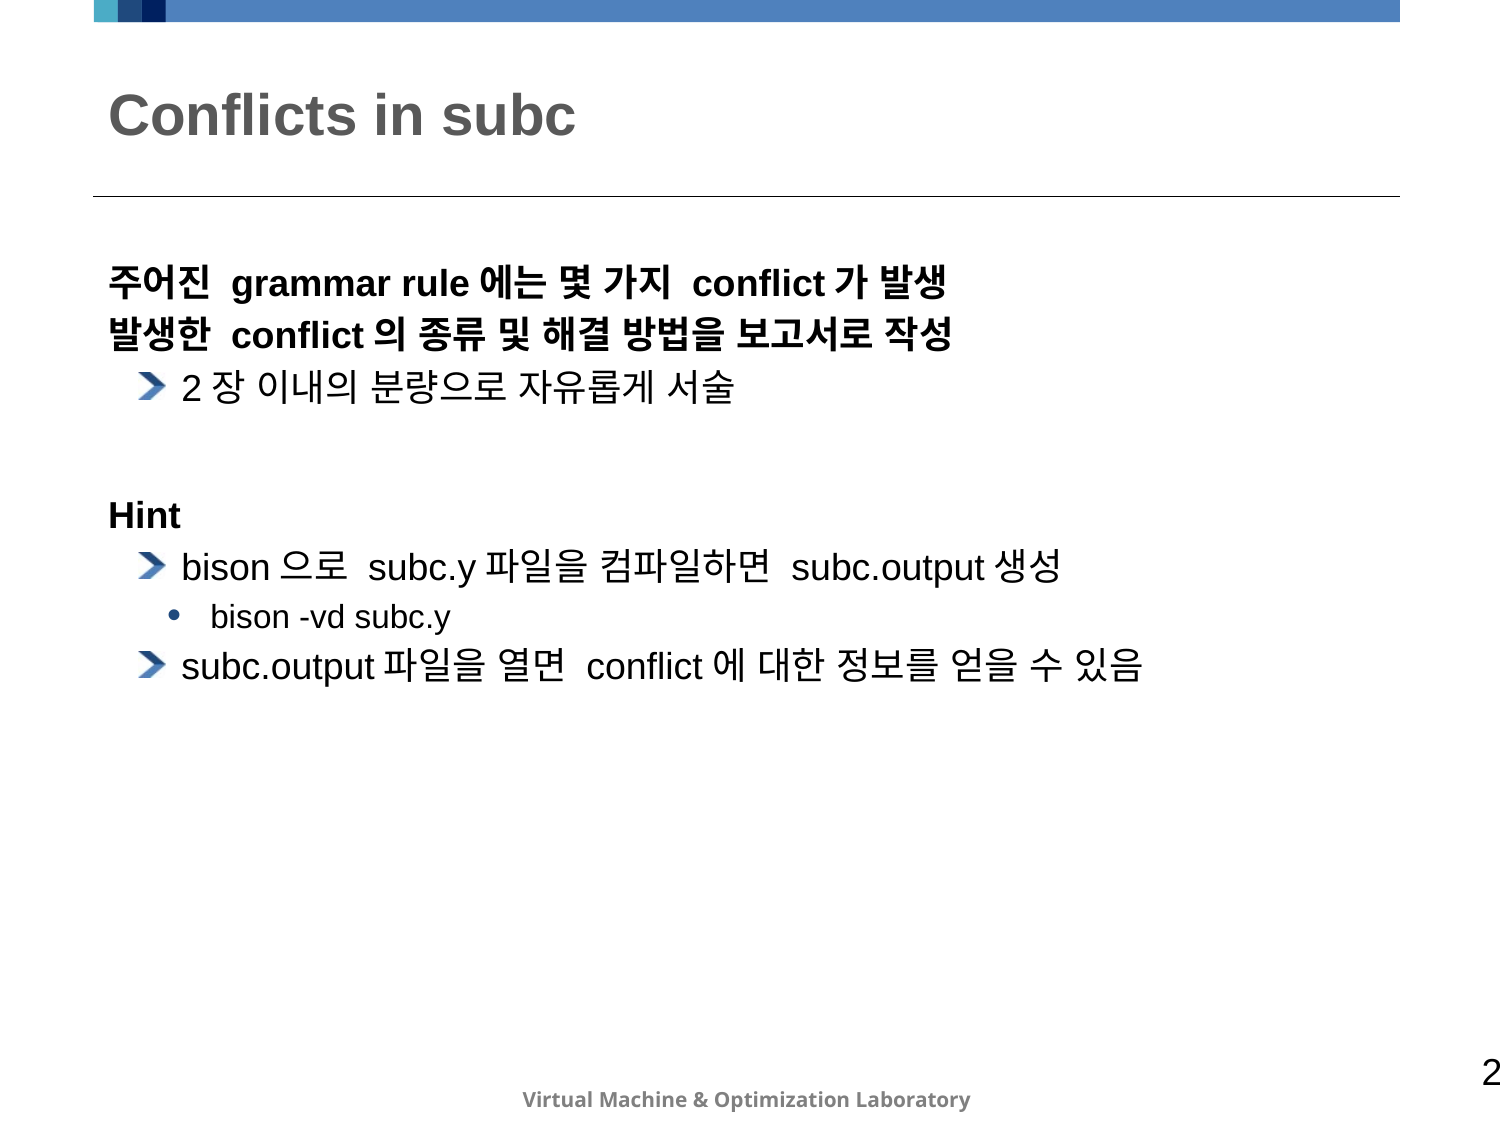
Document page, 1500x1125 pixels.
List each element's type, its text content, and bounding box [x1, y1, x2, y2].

picture [138, 552, 167, 579]
picture [138, 372, 167, 400]
picture [138, 651, 167, 678]
list 주어진 grammar rule에는 몇 가지 conflict가 발생 발생한 conflict의 종류 및 해결 방법을 보고서로 작성 2장 이내의 분량으로 자유롭게 서술 Hint bison으로 subc.y파일을 컴파일하면 subc.output생성 bison -vd subc.y subc.output파일을 열면 conflict에 대한 정보를 얻을 수 있음 [93, 251, 1400, 1052]
title Conflicts in subc [93, 55, 1400, 169]
